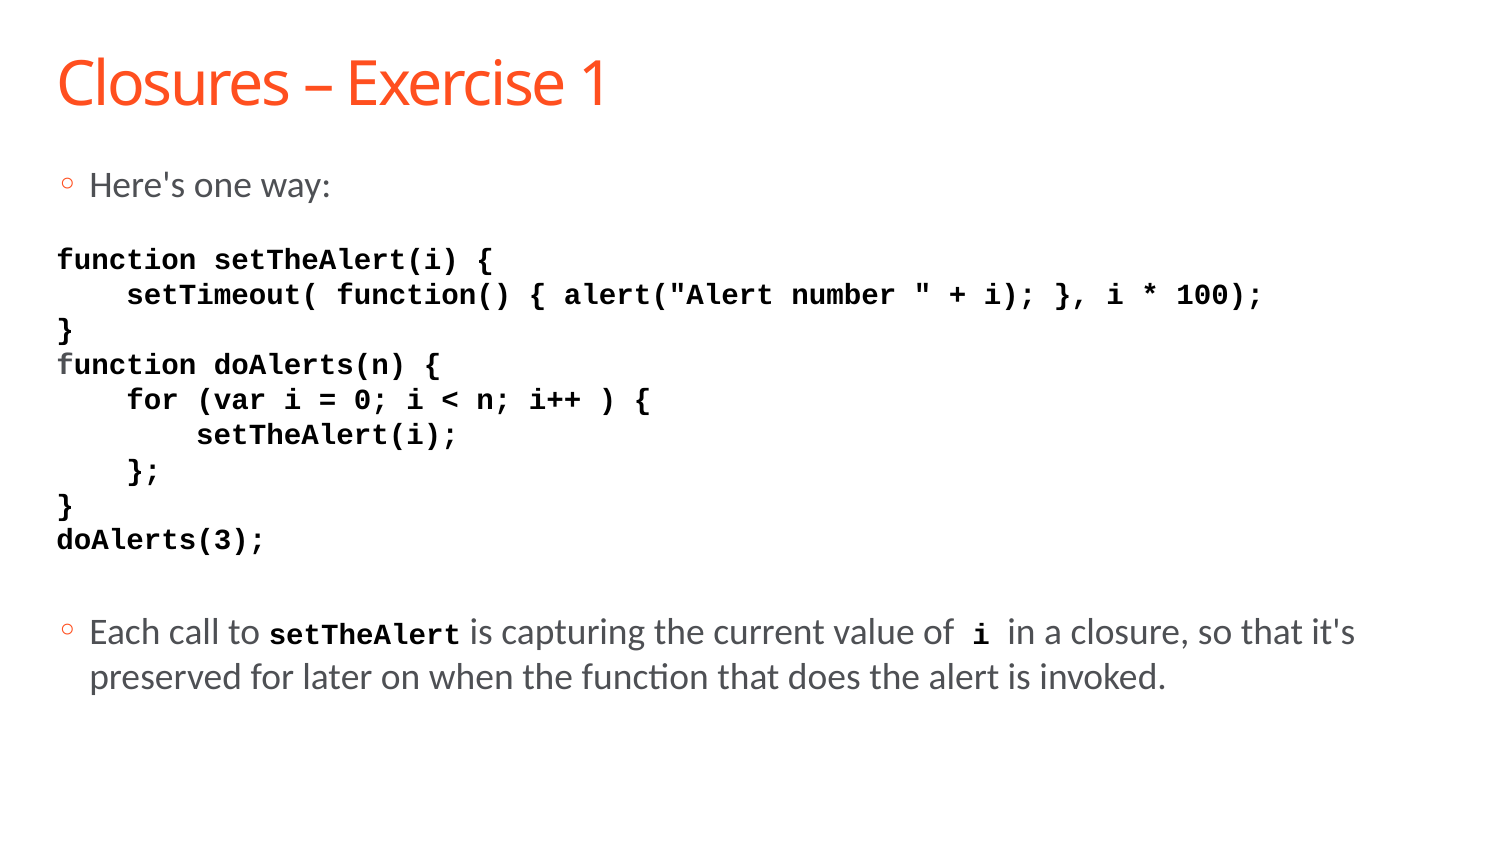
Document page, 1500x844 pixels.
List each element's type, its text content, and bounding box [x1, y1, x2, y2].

list Here's one way: function setTheAlert(i) { setTimeout( function() { alert("Alert number " + i); }, i * 100); } function doAlerts(n) { for (var i = 0; i < n; i++ ) { setTheAlert(i); }; } doAlerts(3); Each call to setTheAlert is capturing the current value of i in a closure, so that it's preserved for later on when the function that does the alert is invoked. [56, 130, 1444, 732]
title Closures – Exercise 1 [56, 51, 1444, 130]
